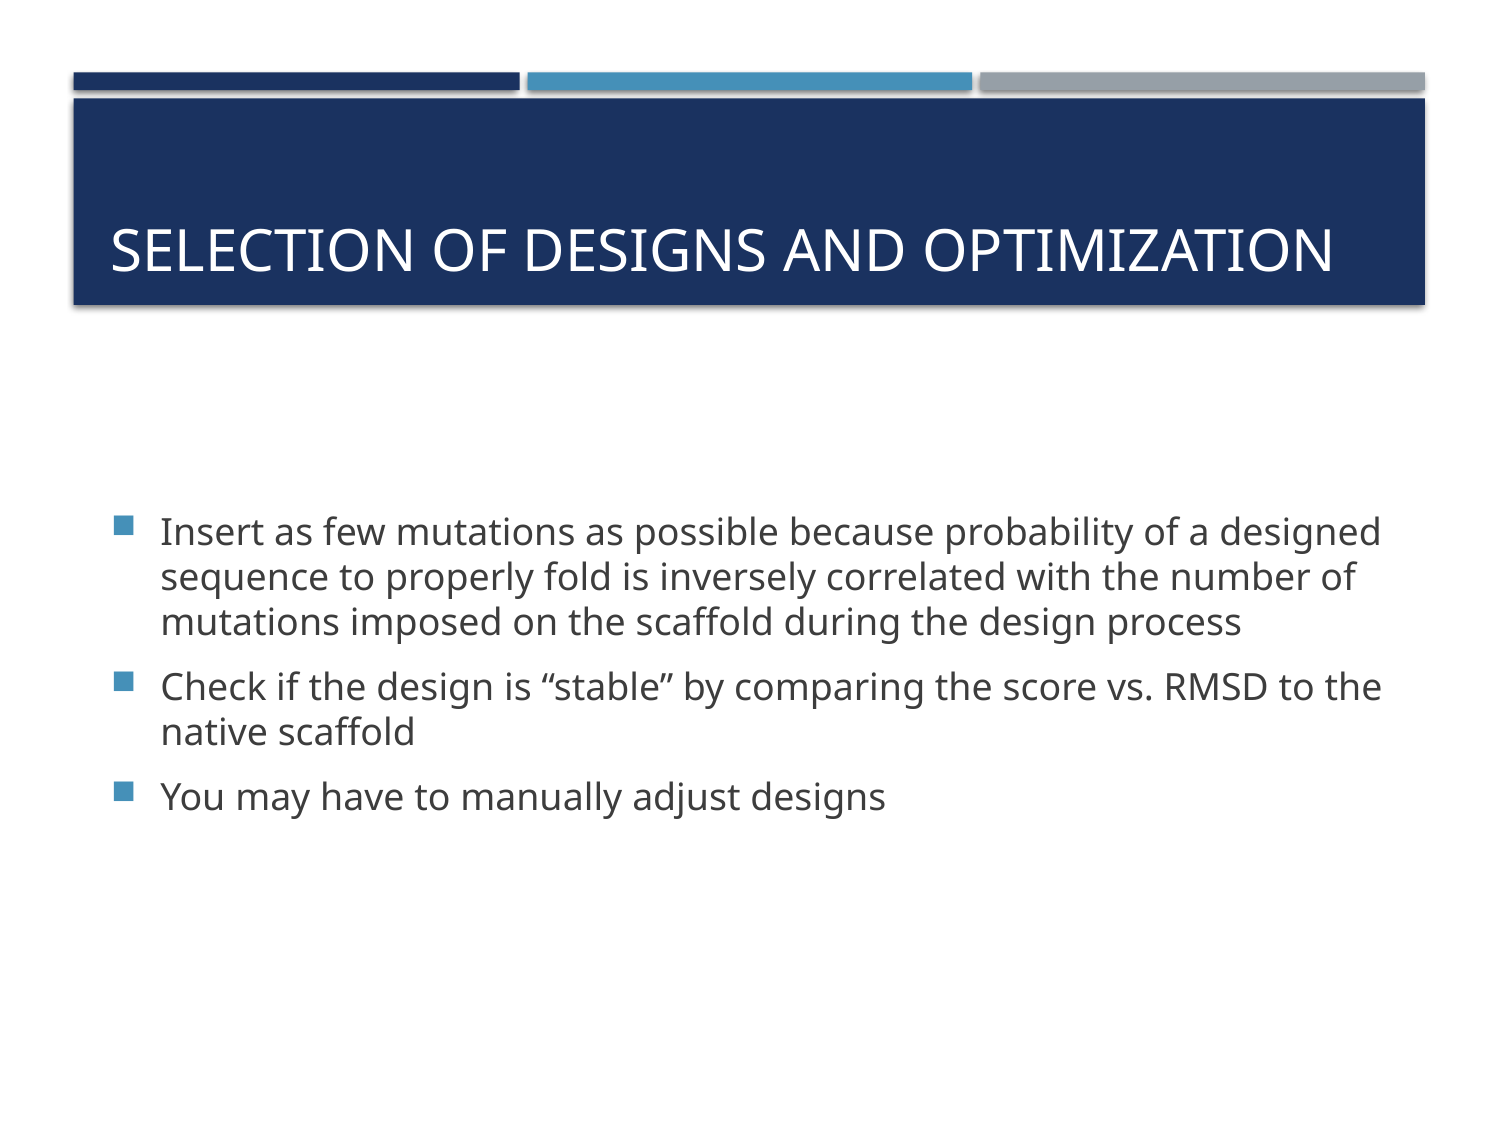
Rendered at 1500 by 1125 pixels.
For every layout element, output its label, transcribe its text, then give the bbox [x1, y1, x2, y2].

title Selection of Designs and Optimization [95, 112, 1406, 291]
list Insert as few mutations as possible because probability of a designed sequence to properly fold is inversely correlated with the number of mutations imposed on the scaffold during the design process Check if the design is “stable” by comparing the score vs. RMSD to the native scaffold You may have to manually adjust designs [95, 365, 1406, 962]
